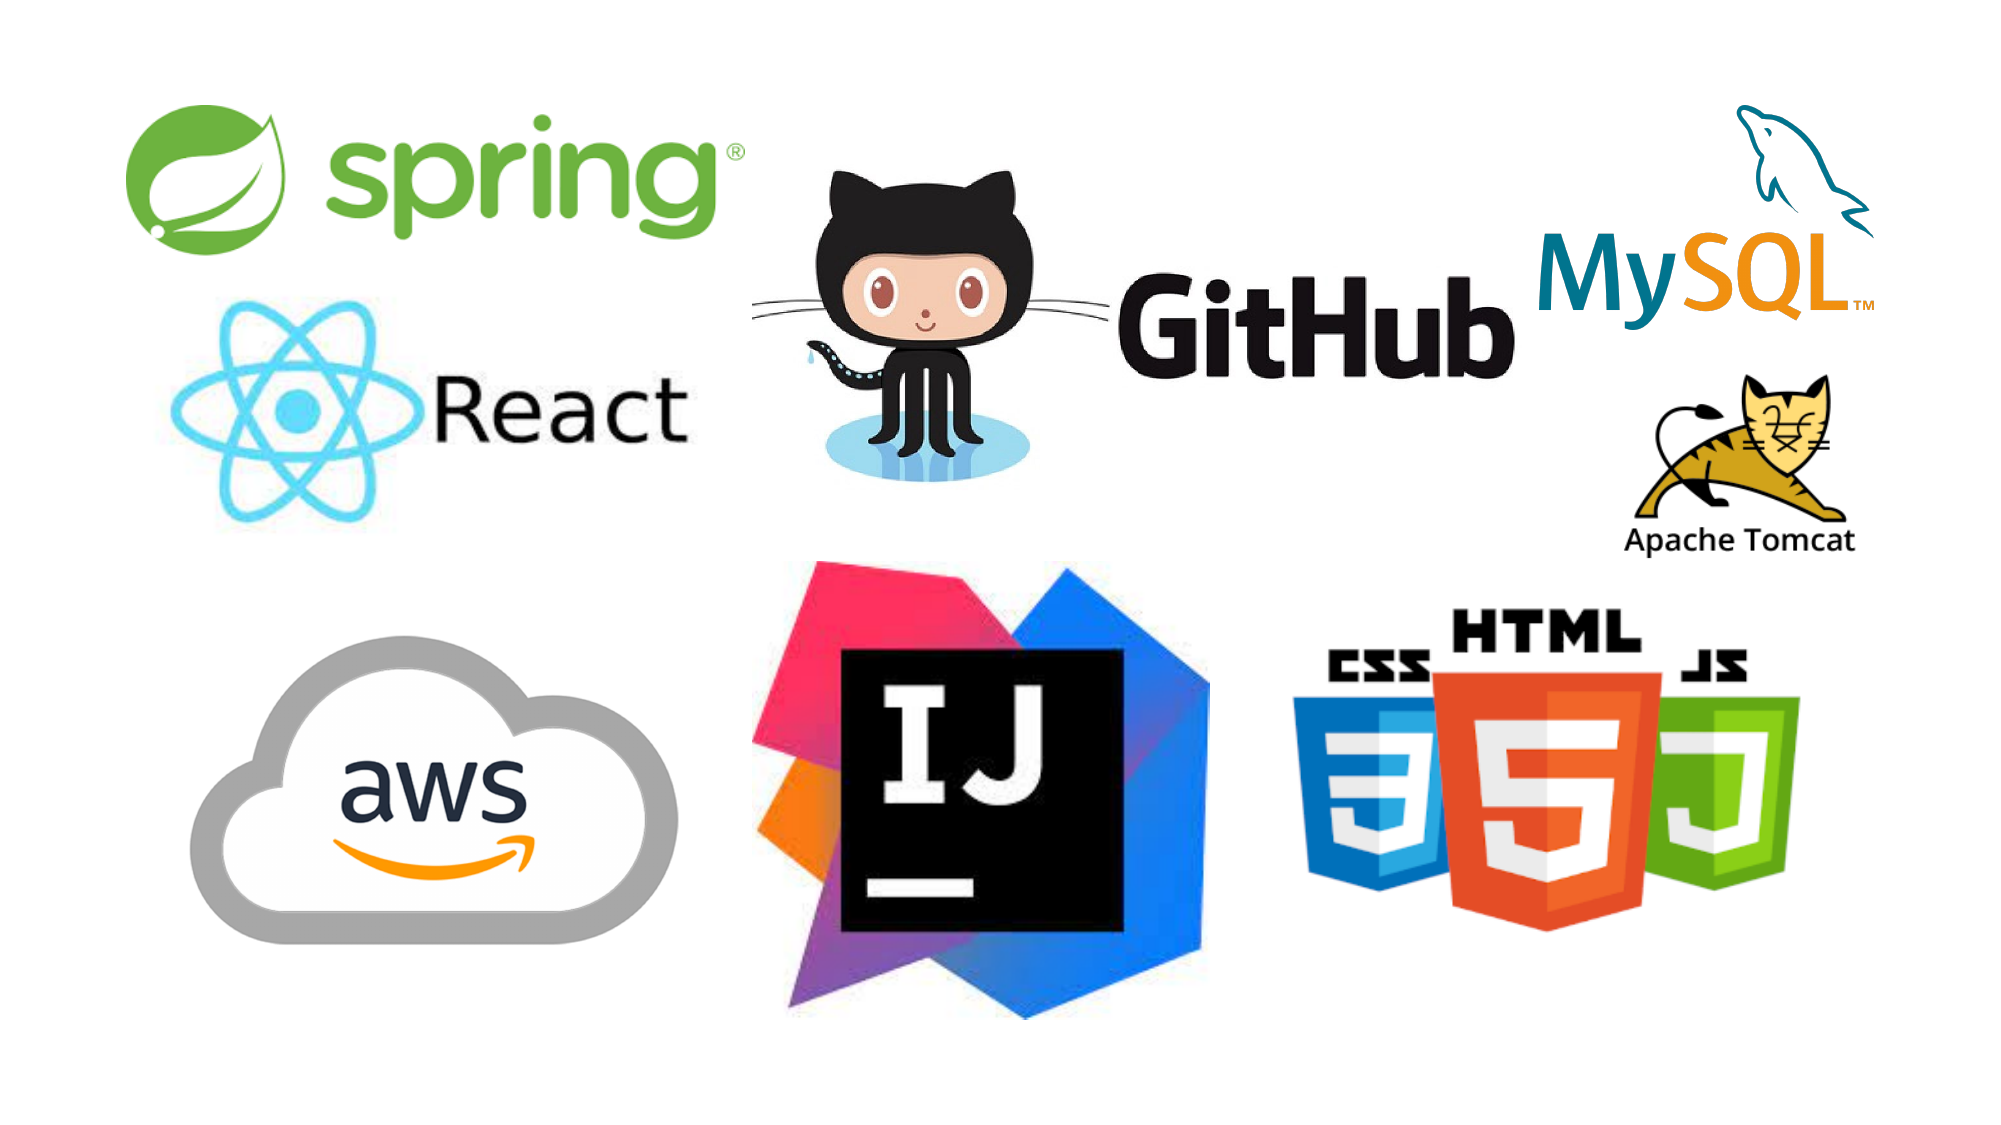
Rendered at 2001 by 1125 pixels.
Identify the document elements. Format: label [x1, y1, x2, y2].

picture [1221, 334, 1956, 1020]
picture [751, 561, 1211, 1020]
picture [125, 267, 746, 551]
picture [125, 104, 746, 257]
picture [125, 561, 741, 1020]
picture [751, 102, 1524, 549]
picture [1538, 104, 1875, 331]
